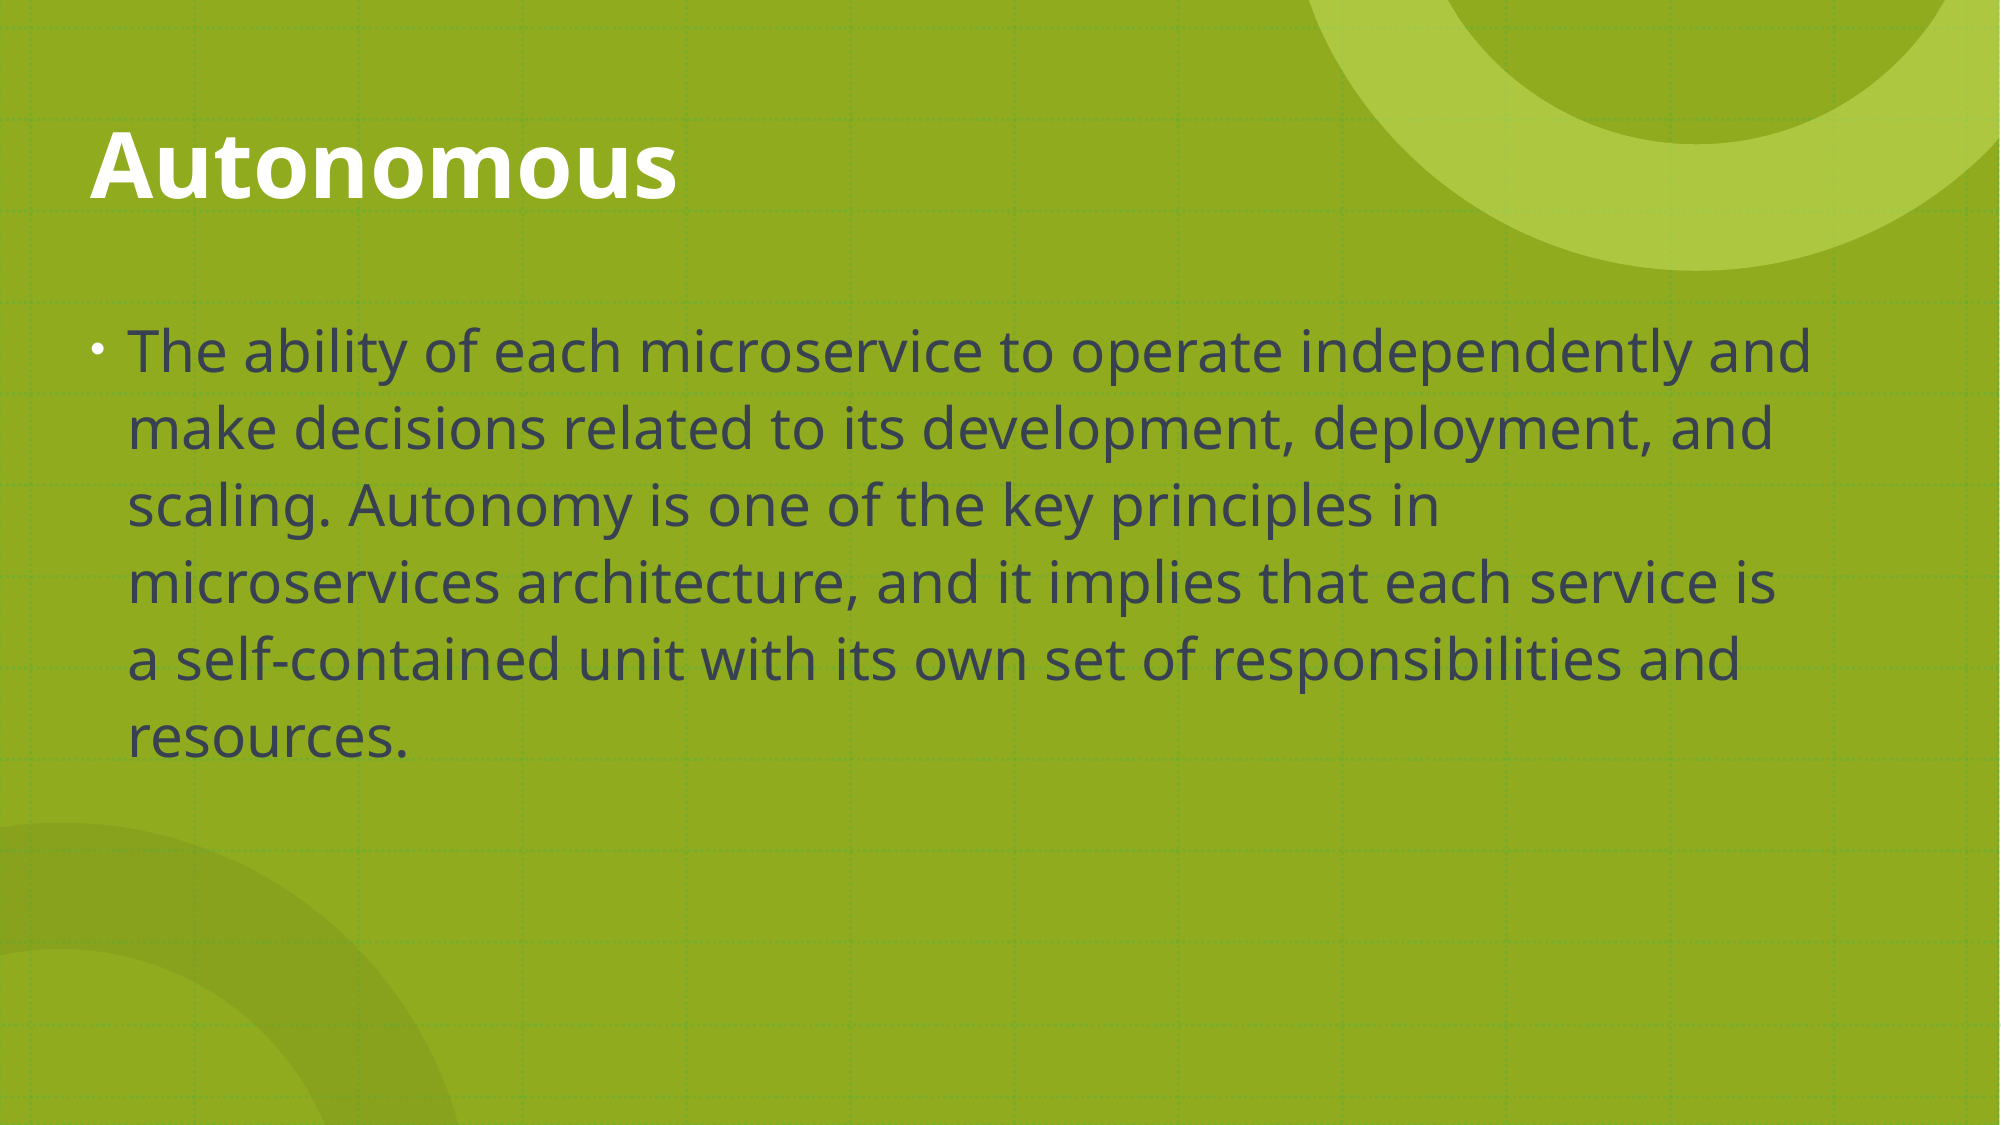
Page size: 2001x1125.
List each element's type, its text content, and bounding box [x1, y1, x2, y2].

title Autonomous [75, 59, 1834, 278]
list The ability of each microservice to operate independently and make decisions related to its development, deployment, and scaling. Autonomy is one of the key principles in microservices architecture, and it implies that each service is a self-contained unit with its own set of responsibilities and resources. [75, 299, 1834, 1014]
